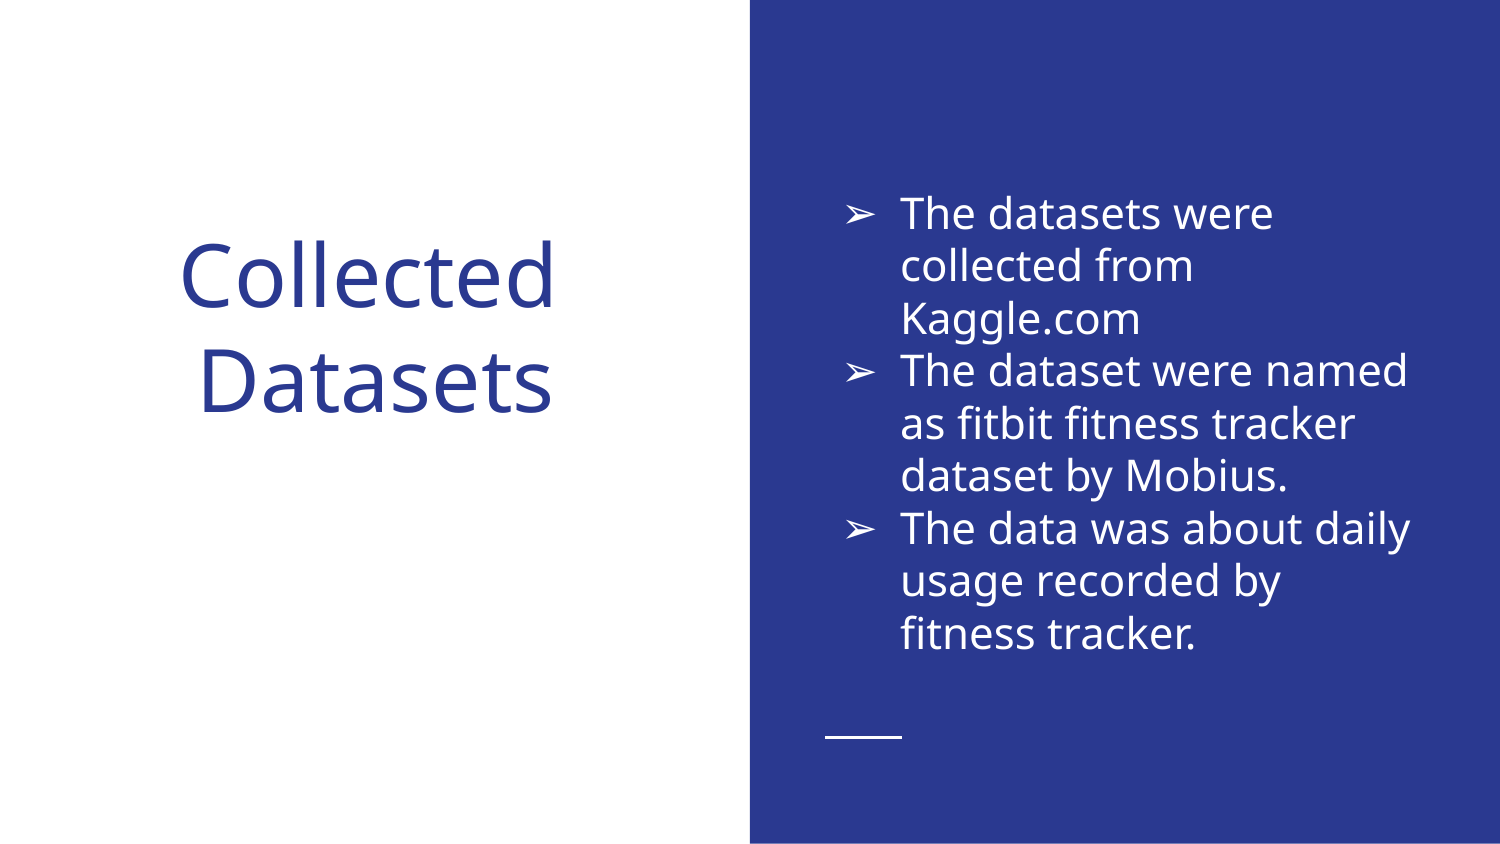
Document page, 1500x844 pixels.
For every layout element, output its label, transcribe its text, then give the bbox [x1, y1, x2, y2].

list The datasets were collected from Kaggle.com The dataset were named as fitbit fitness tracker dataset by Mobius. The data was about daily usage recorded by fitness tracker. [810, 118, 1440, 725]
title Collected Datasets [43, 188, 708, 446]
